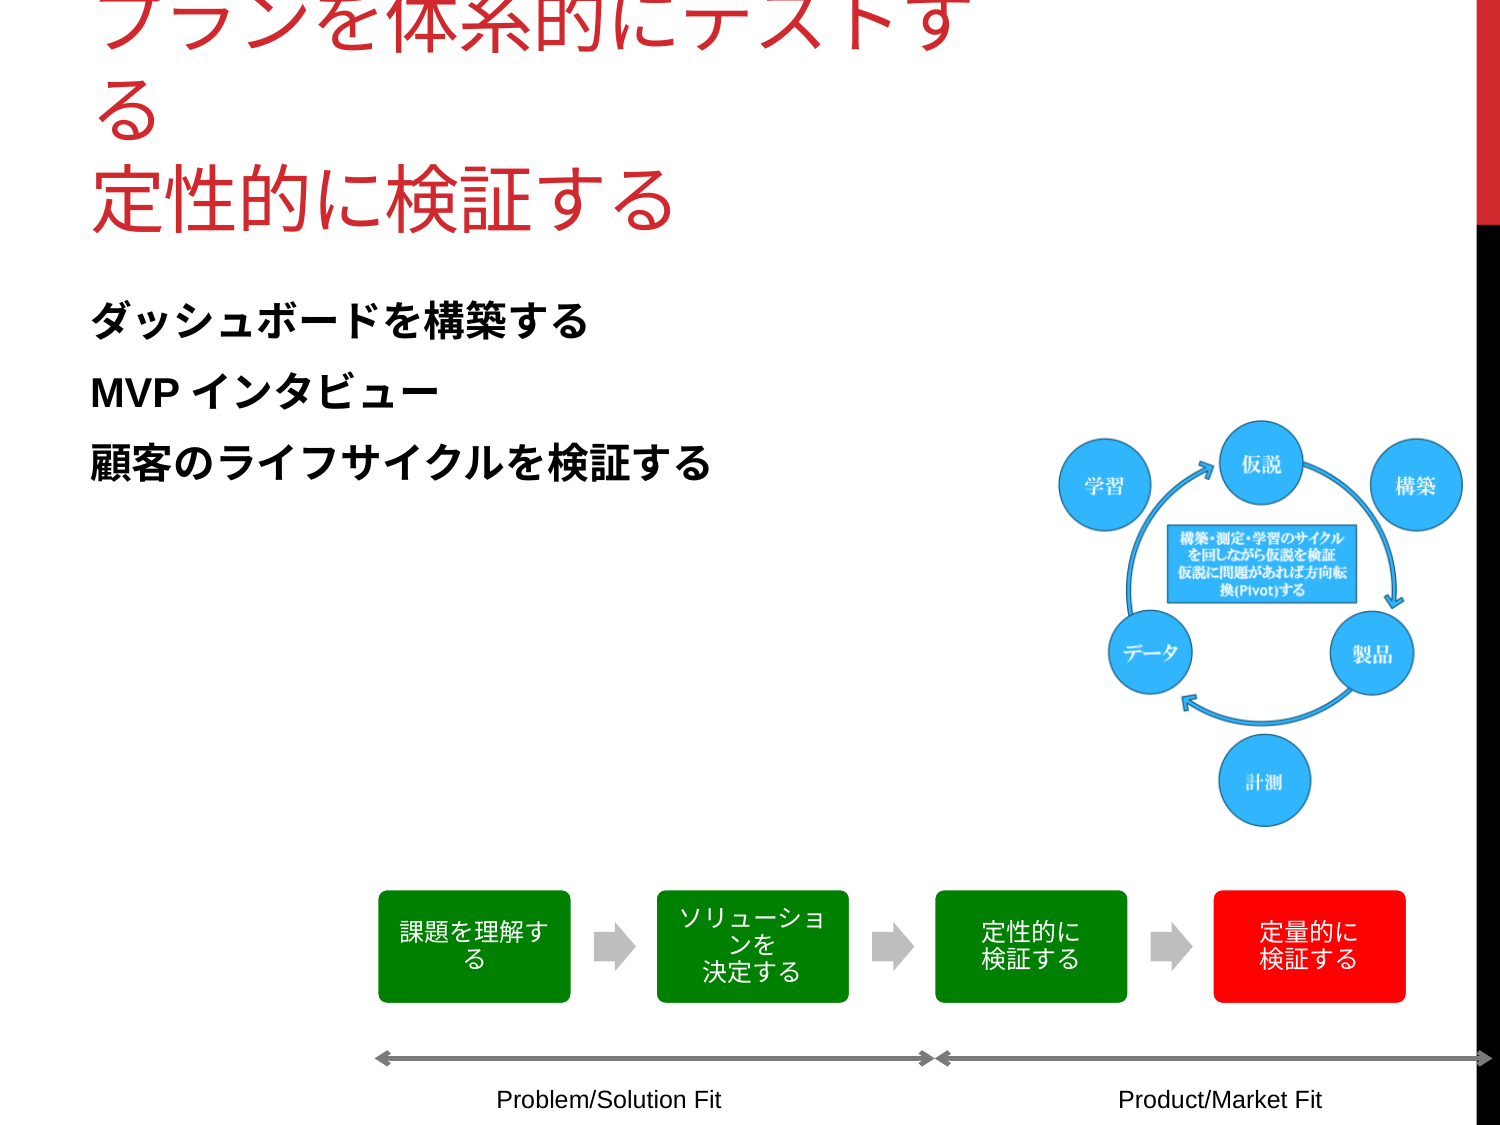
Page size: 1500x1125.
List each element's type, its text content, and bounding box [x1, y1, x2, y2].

picture [1058, 420, 1464, 827]
list ダッシュボードを構築する MVPインタビュー 顧客のライフサイクルを検証する [75, 287, 1325, 1005]
title プランを体系的にテストする 定性的に検証する [75, 25, 1025, 250]
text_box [373, 886, 1493, 1123]
